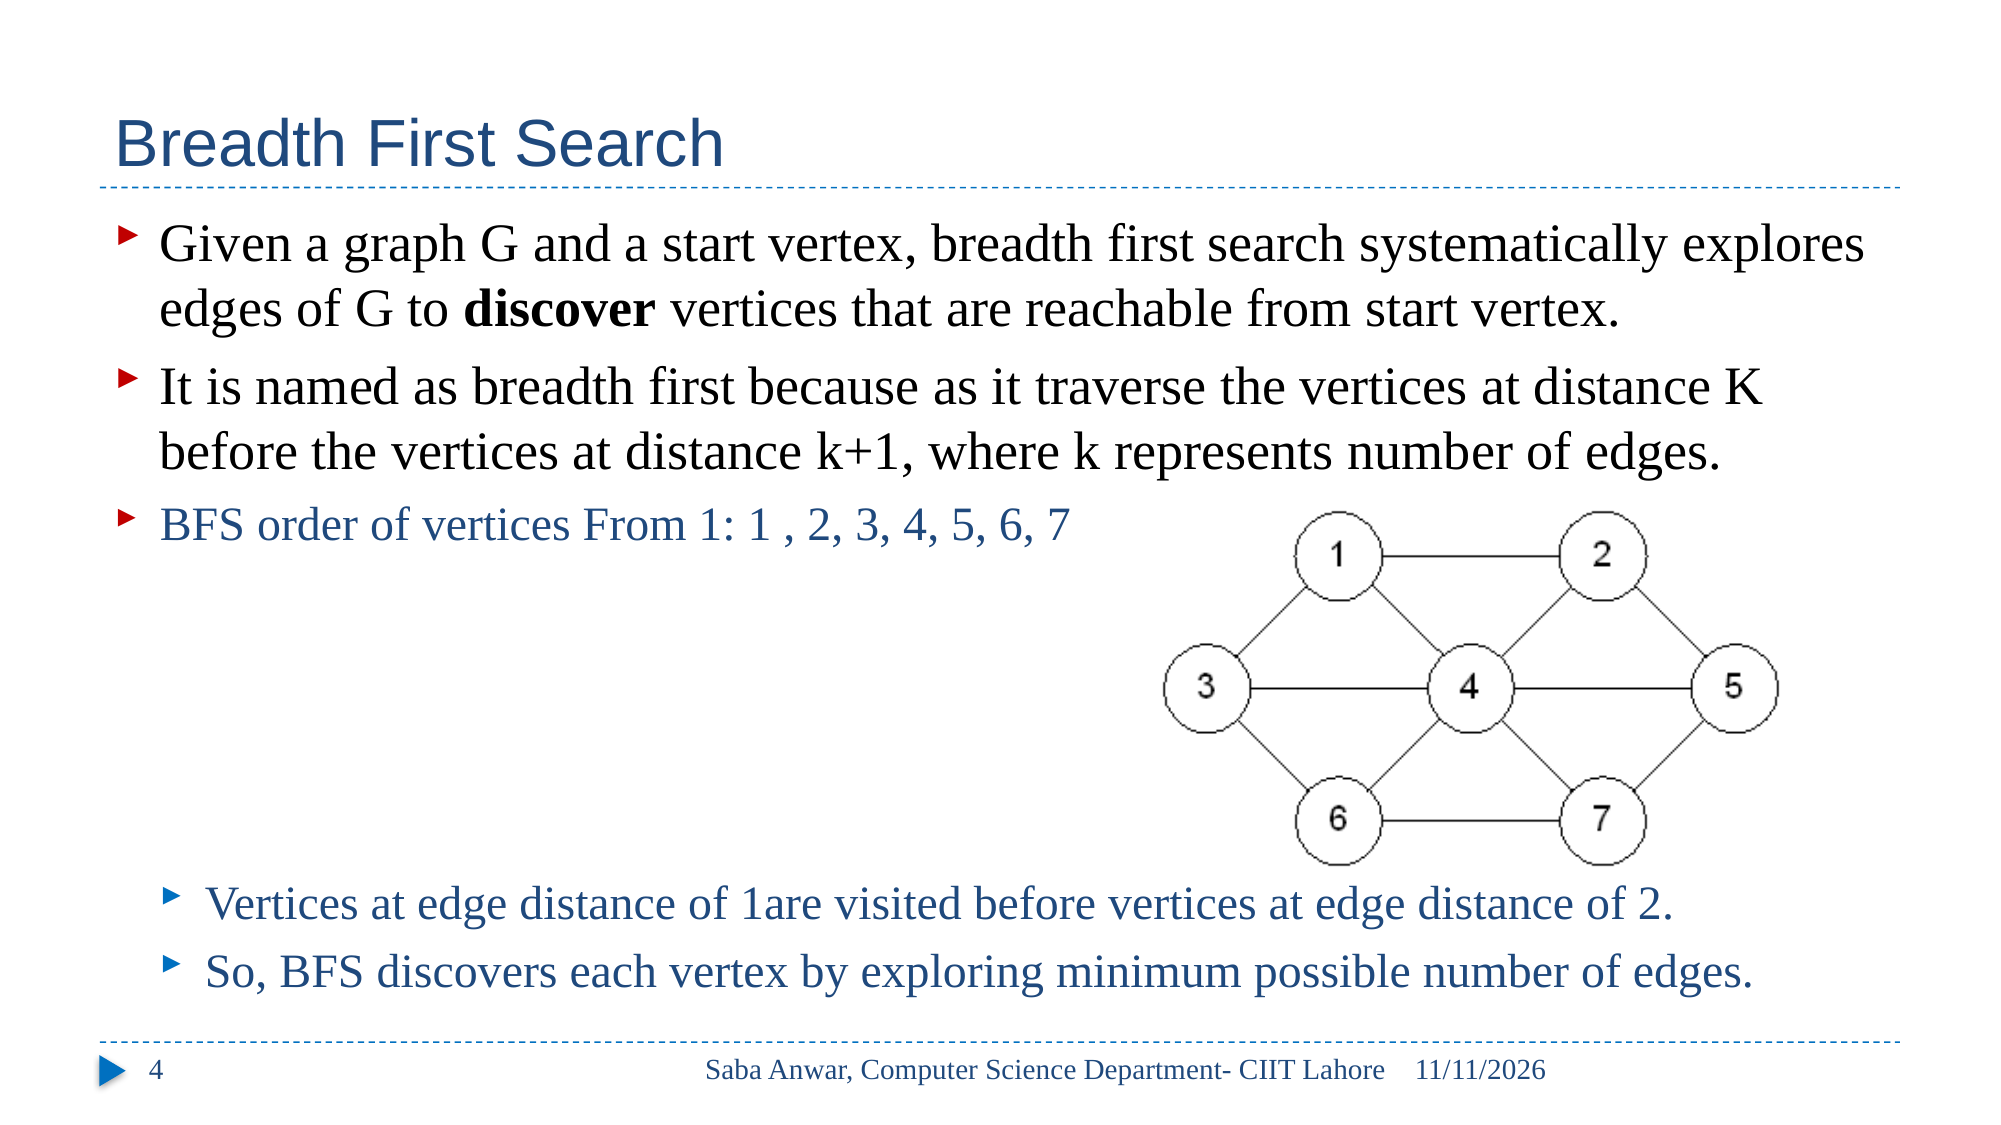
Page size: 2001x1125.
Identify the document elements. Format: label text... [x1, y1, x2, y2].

slide_number 4 [133, 1042, 568, 1103]
footer Saba Anwar, Computer Science Department- CIIT Lahore [634, 1042, 1401, 1103]
title Breadth First Search [99, 24, 1900, 188]
picture [1159, 507, 1782, 868]
list Given a graph G and a start vertex, breadth first search systematically explores edges of G to discover vertices that are reachable from start vertex. It is named as breadth first because as it traverse the vertices at distance K before the vertices at distance k+1, where k represents number of edges. BFS order of vertices From 1: 1 , 2, 3, 4, 5, 6, 7 Vertices at edge distance of 1are visited before vertices at edge distance of 2. So, BFS discovers each vertex by exploring minimum possible number of edges. [99, 200, 1900, 1010]
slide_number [1401, 1042, 1901, 1103]
